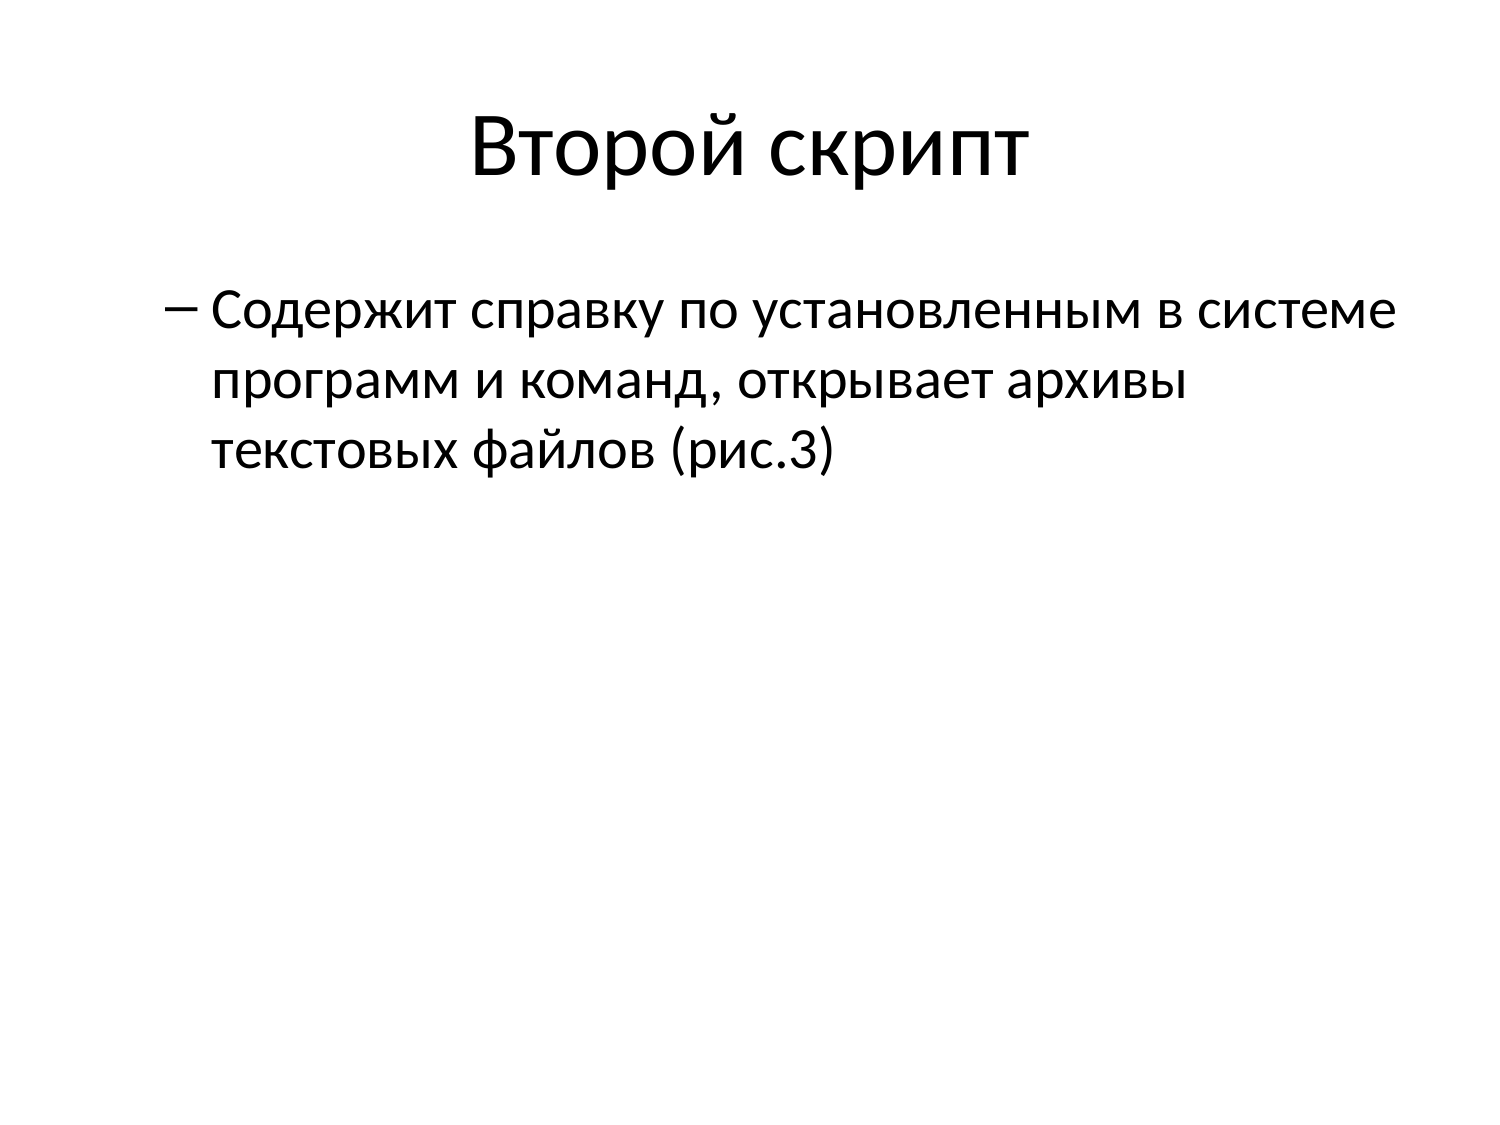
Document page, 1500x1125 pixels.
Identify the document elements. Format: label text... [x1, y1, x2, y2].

title Второй скрипт [75, 45, 1425, 233]
list Содержит справку по установленным в системе программ и команд, открывает архивы текстовых файлов (рис.3) [75, 262, 1425, 1005]
